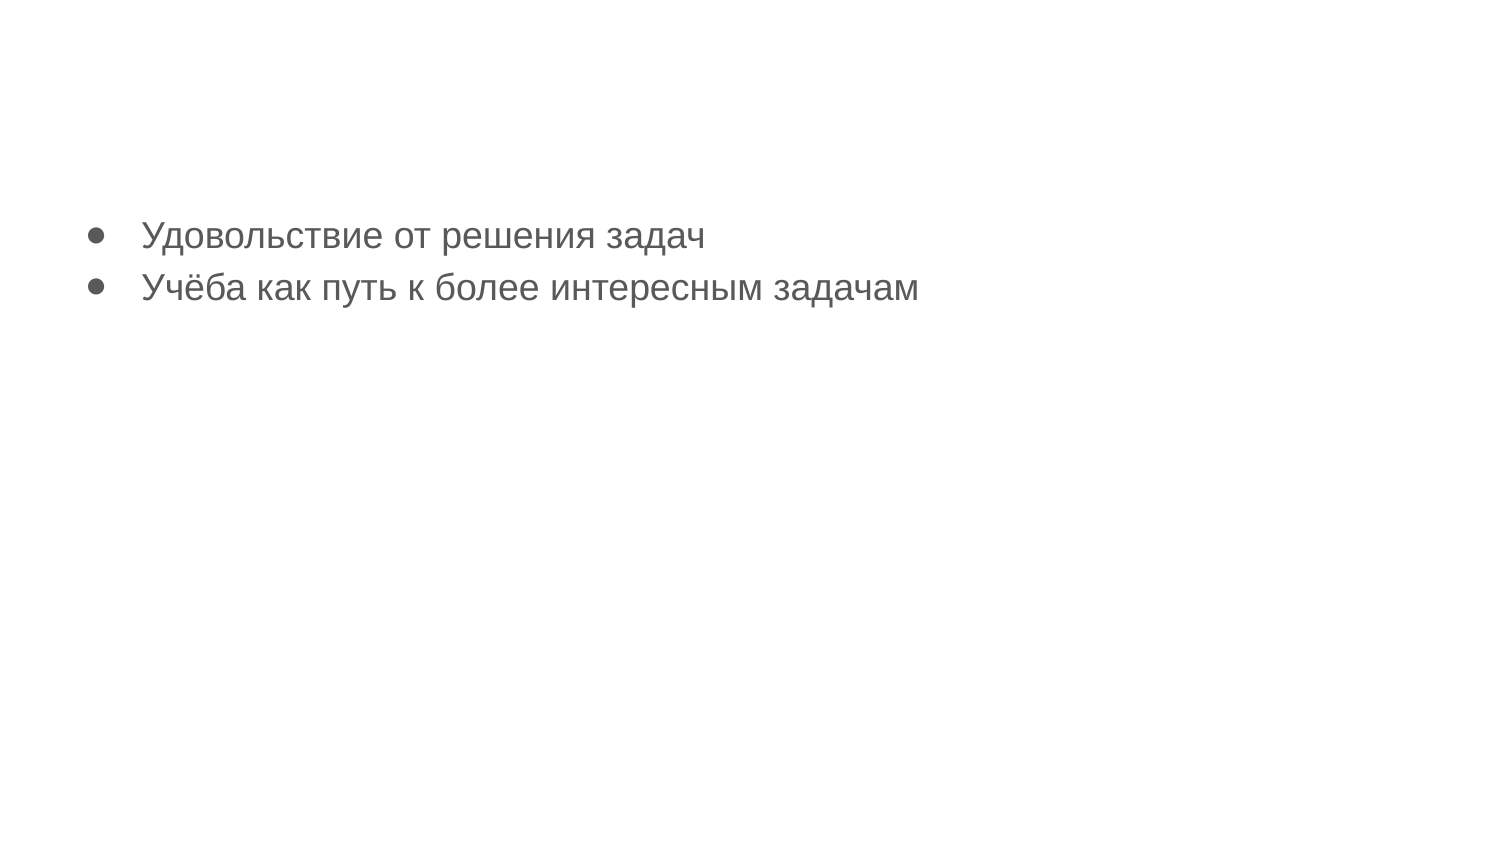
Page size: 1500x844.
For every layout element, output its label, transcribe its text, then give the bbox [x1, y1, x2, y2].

list Удовольствие от решения задач Учёба как путь к более интересным задачам [51, 189, 1449, 750]
